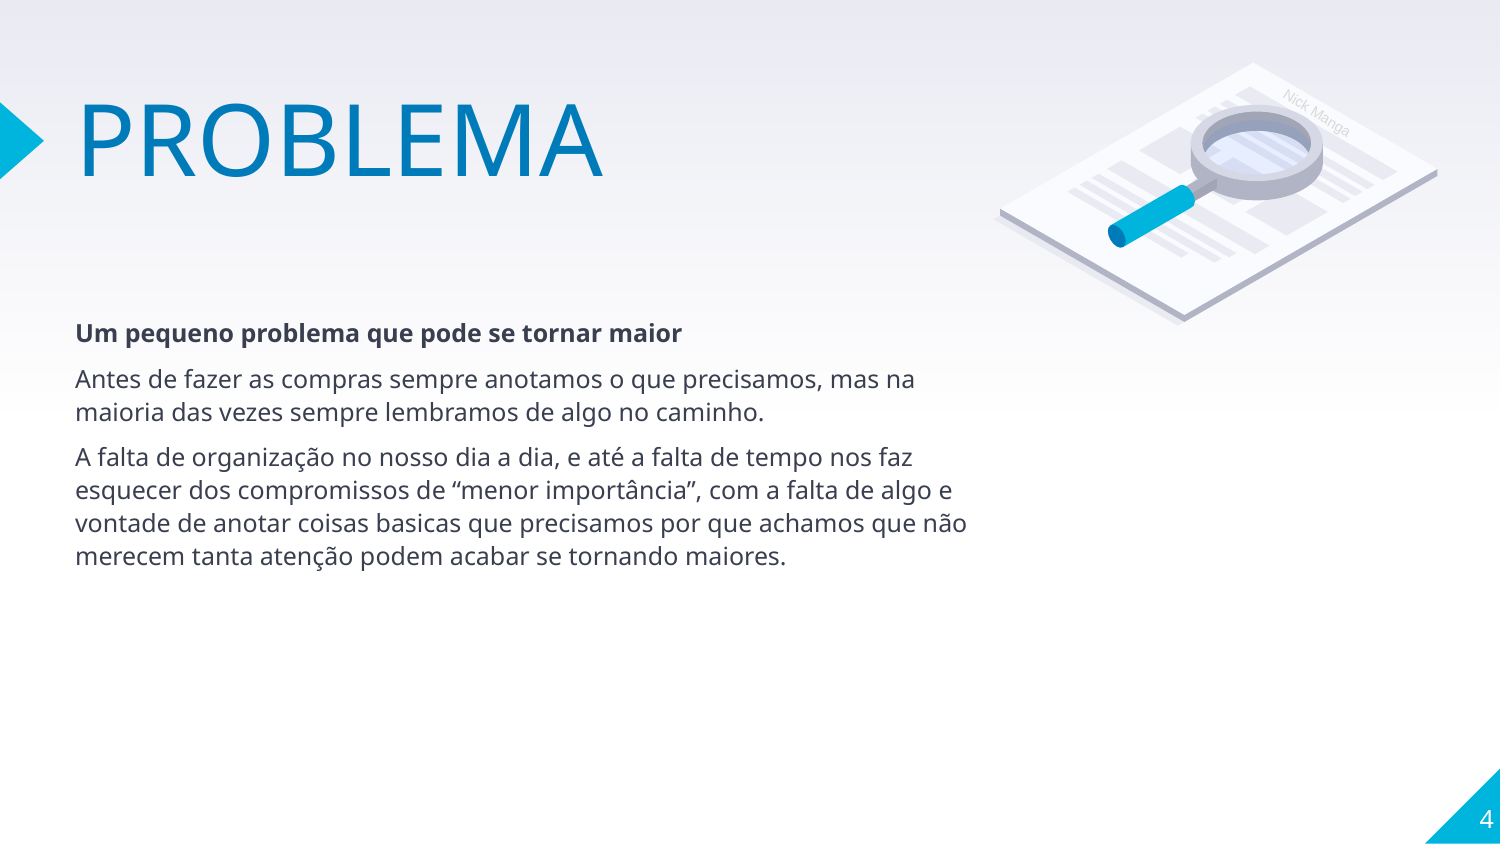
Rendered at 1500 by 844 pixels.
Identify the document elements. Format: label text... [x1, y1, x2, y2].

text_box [993, 62, 1438, 326]
slide_number 4 [1418, 760, 1494, 838]
list Um pequeno problema que pode se tornar maior Antes de fazer as compras sempre anotamos o que precisamos, mas na maioria das vezes sempre lembramos de algo no caminho. A falta de organização no nosso dia a dia, e até a falta de tempo nos faz esquecer dos compromissos de “menor importância”, com a falta de algo e vontade de anotar coisas basicas que precisamos por que achamos que não merecem tanta atenção podem acabar se tornando maiores. [75, 314, 994, 581]
title PROBLEMA [75, 99, 691, 193]
